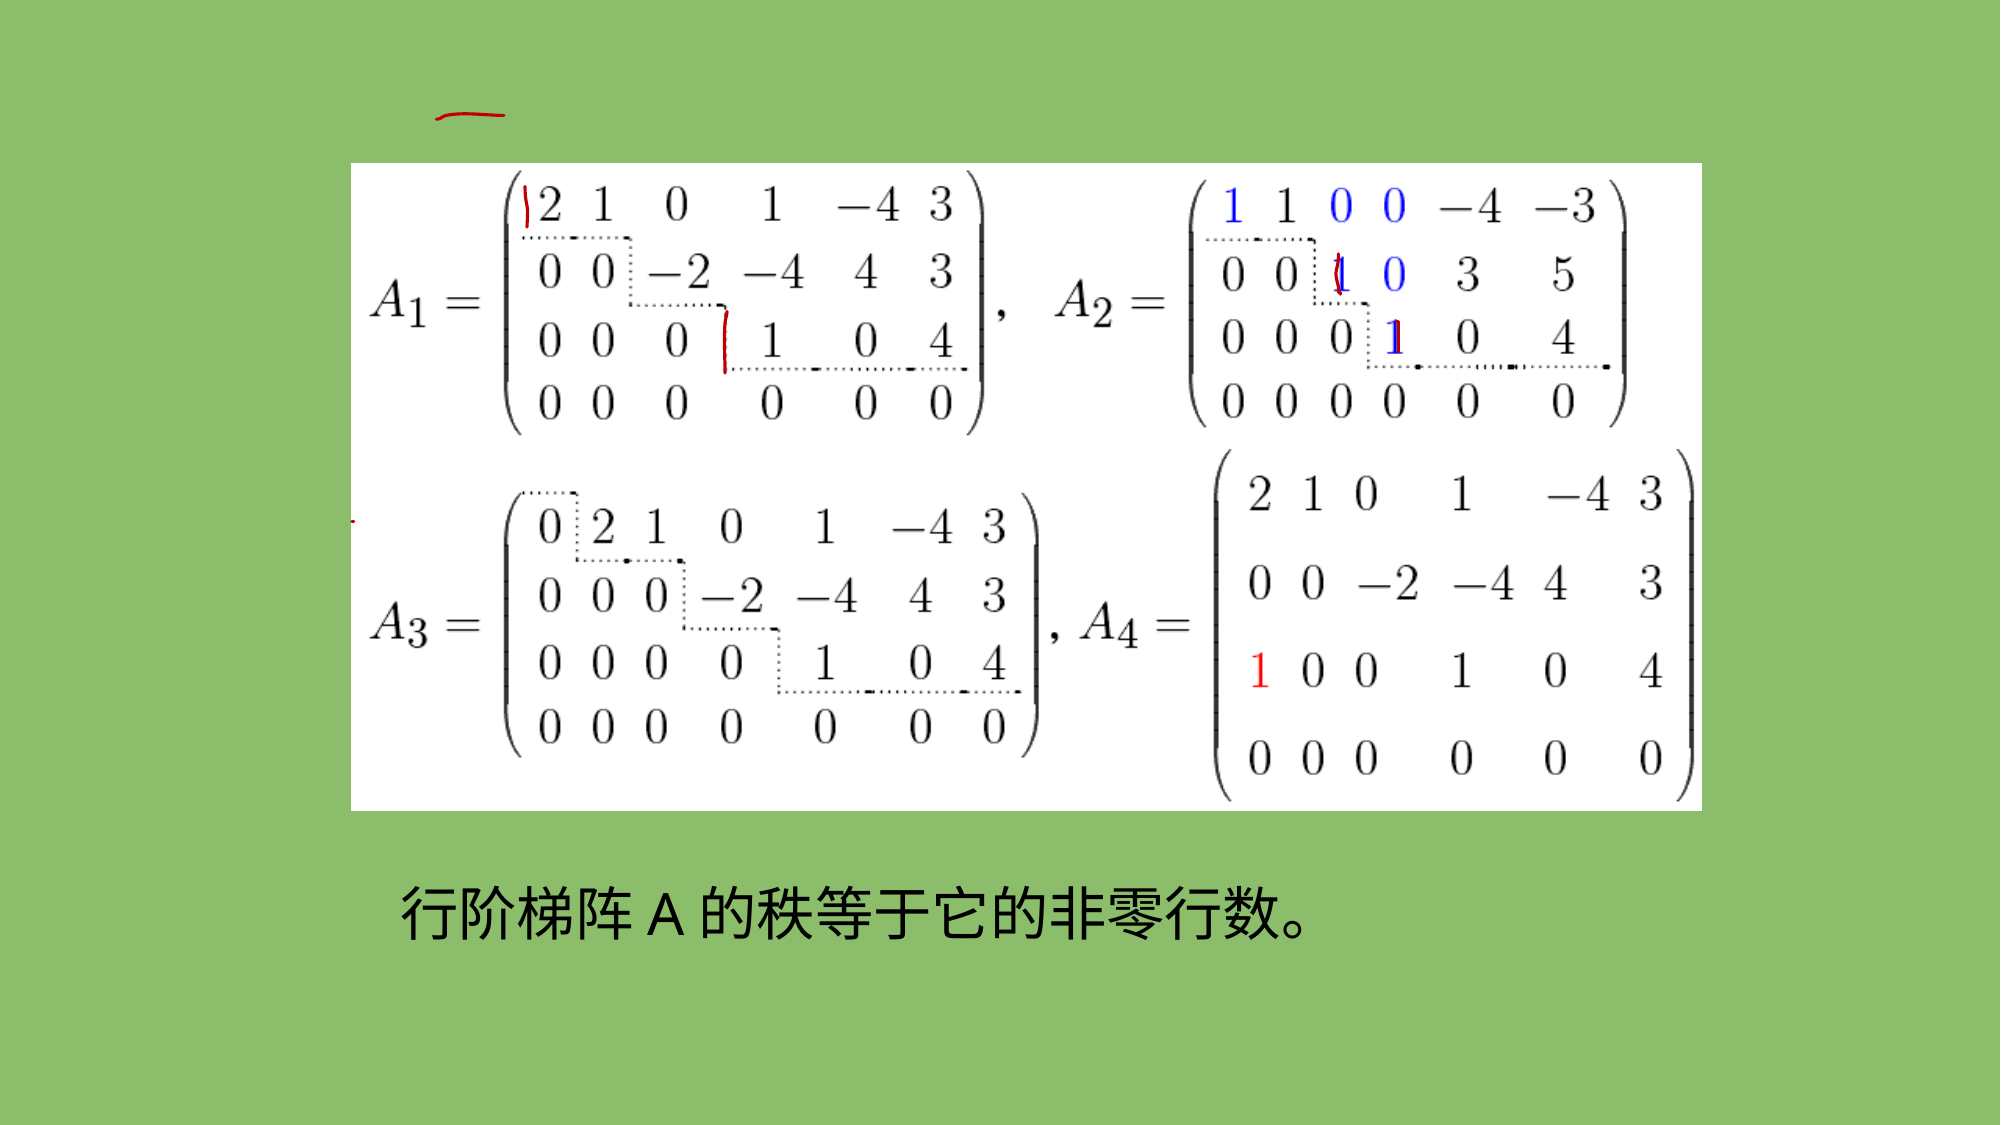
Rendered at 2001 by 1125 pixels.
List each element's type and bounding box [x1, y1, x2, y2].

picture [351, 163, 1702, 811]
